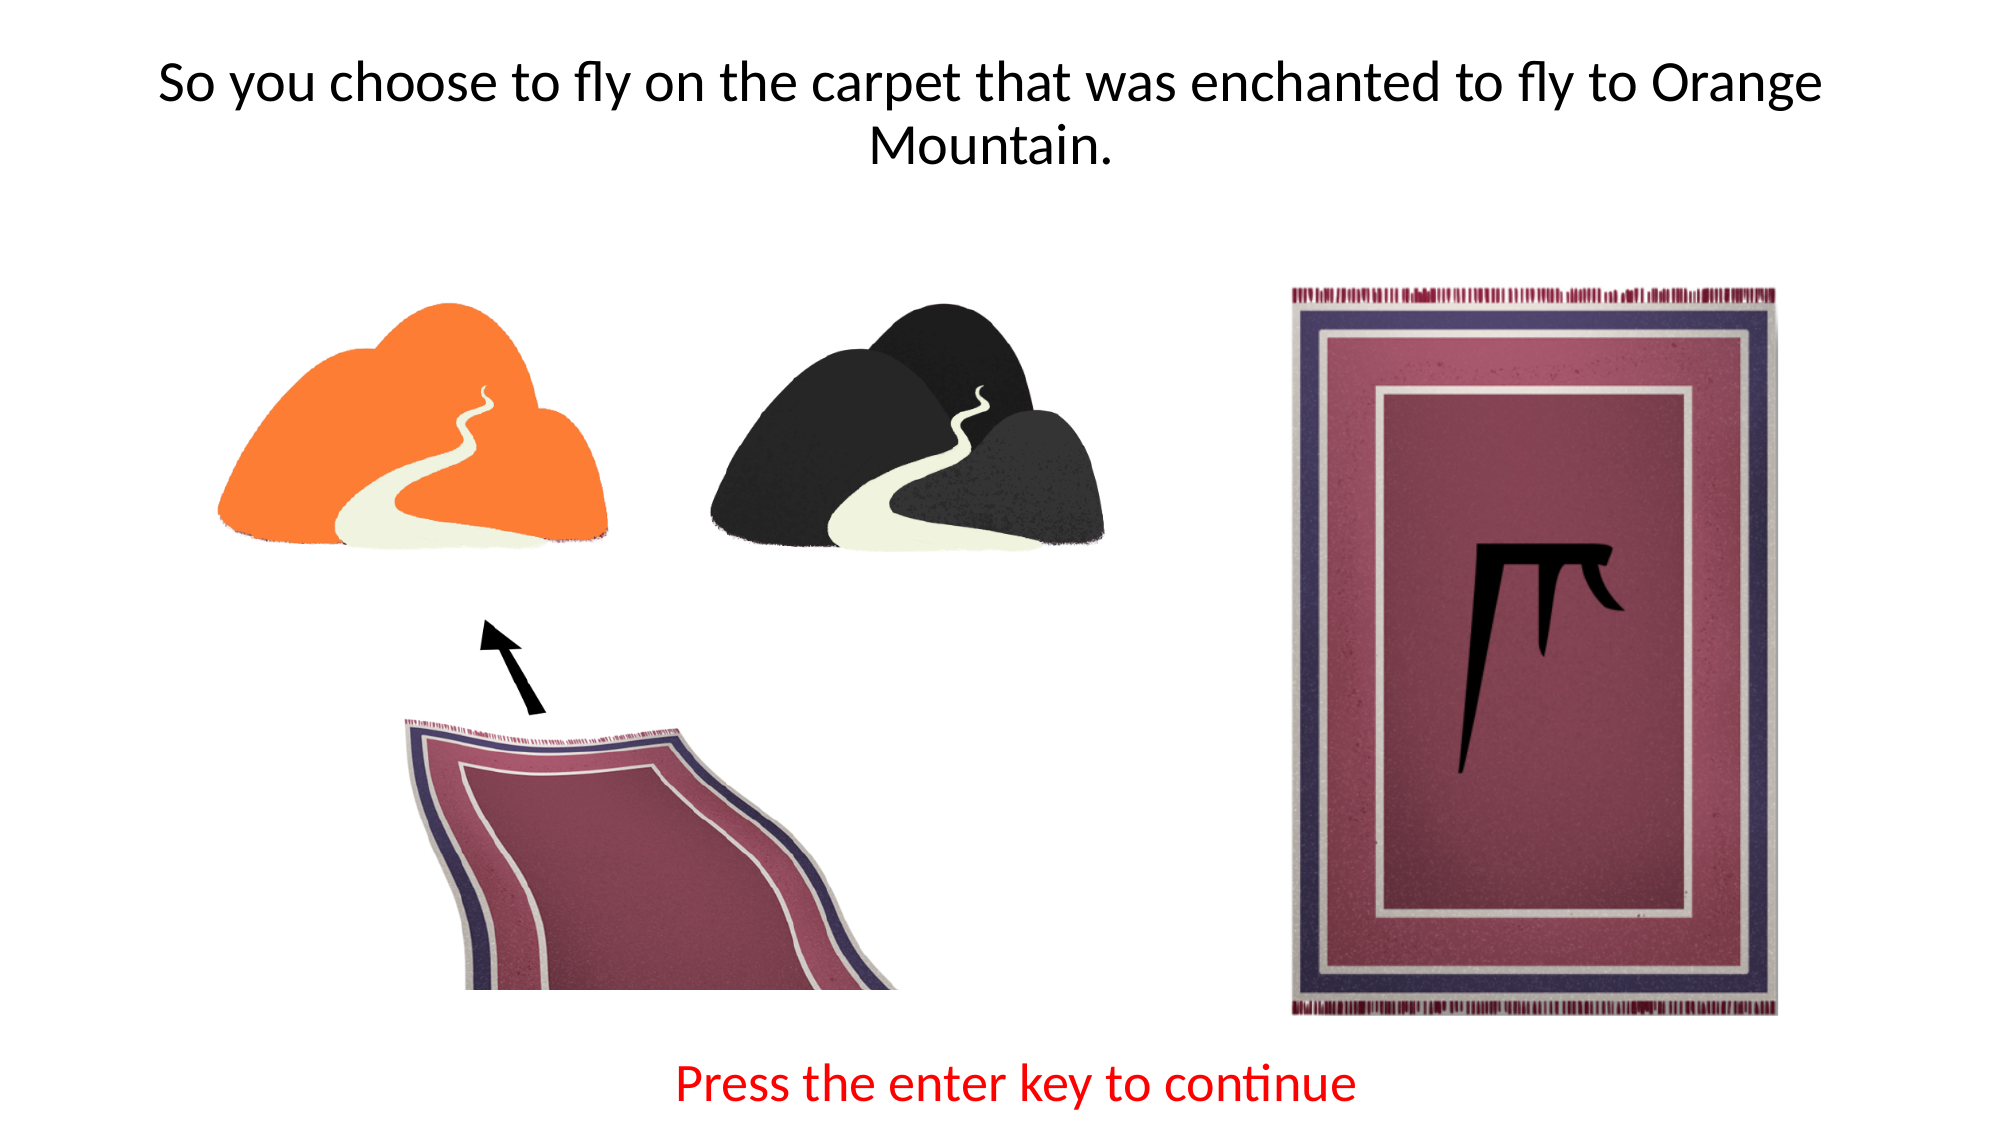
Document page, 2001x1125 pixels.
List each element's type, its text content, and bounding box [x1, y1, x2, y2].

text_box Press the enter key to continue [660, 1039, 1397, 1120]
picture [1282, 280, 1786, 1025]
list So you choose to fly on the carpet that was enchanted to fly to Orange Mountain. [120, 43, 1863, 990]
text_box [196, 275, 1125, 990]
